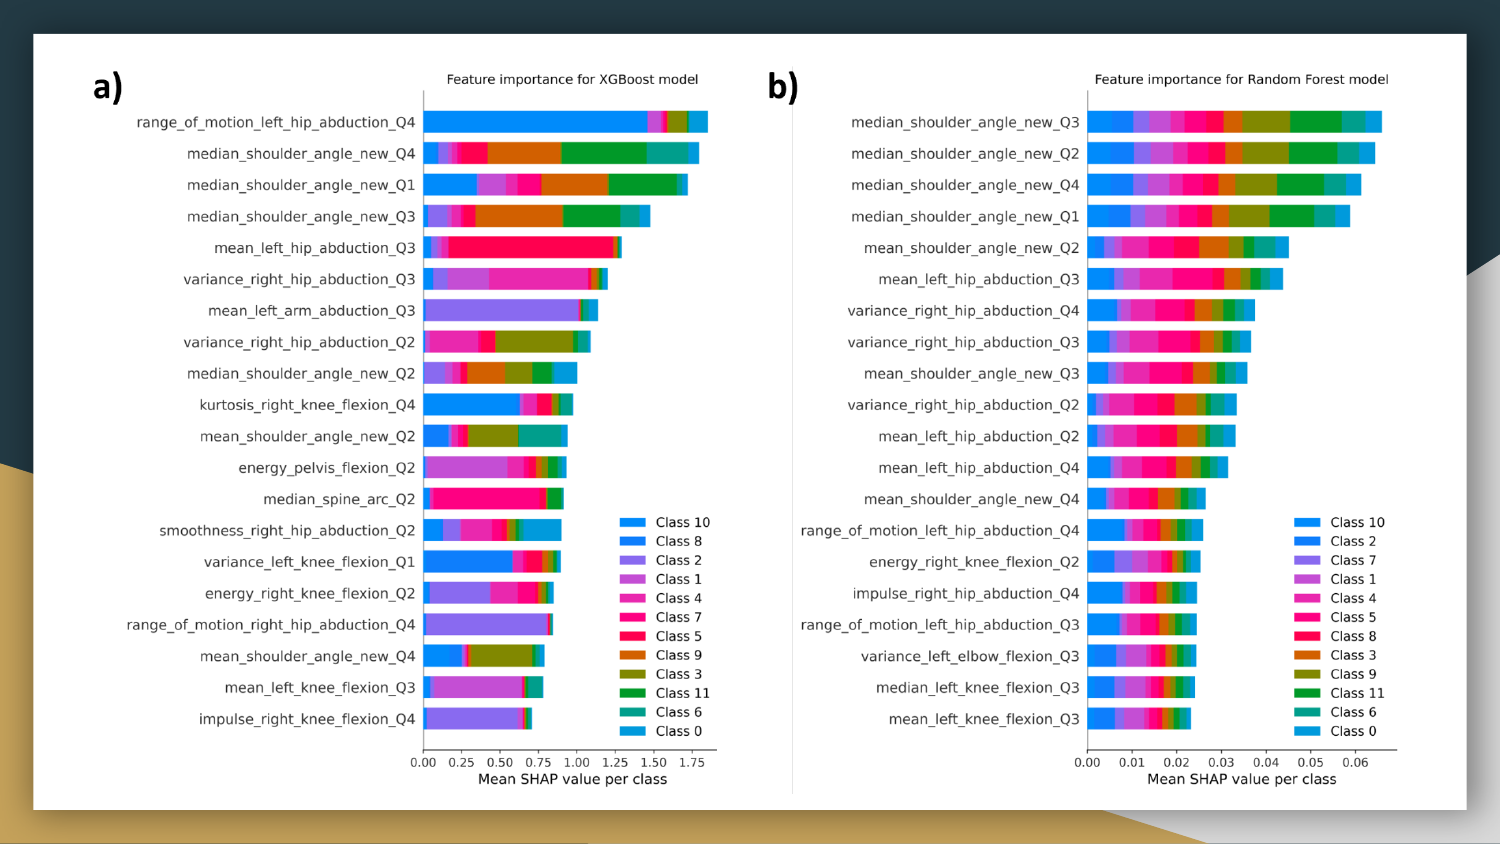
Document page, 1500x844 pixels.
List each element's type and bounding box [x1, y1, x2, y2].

picture [69, 50, 1401, 794]
